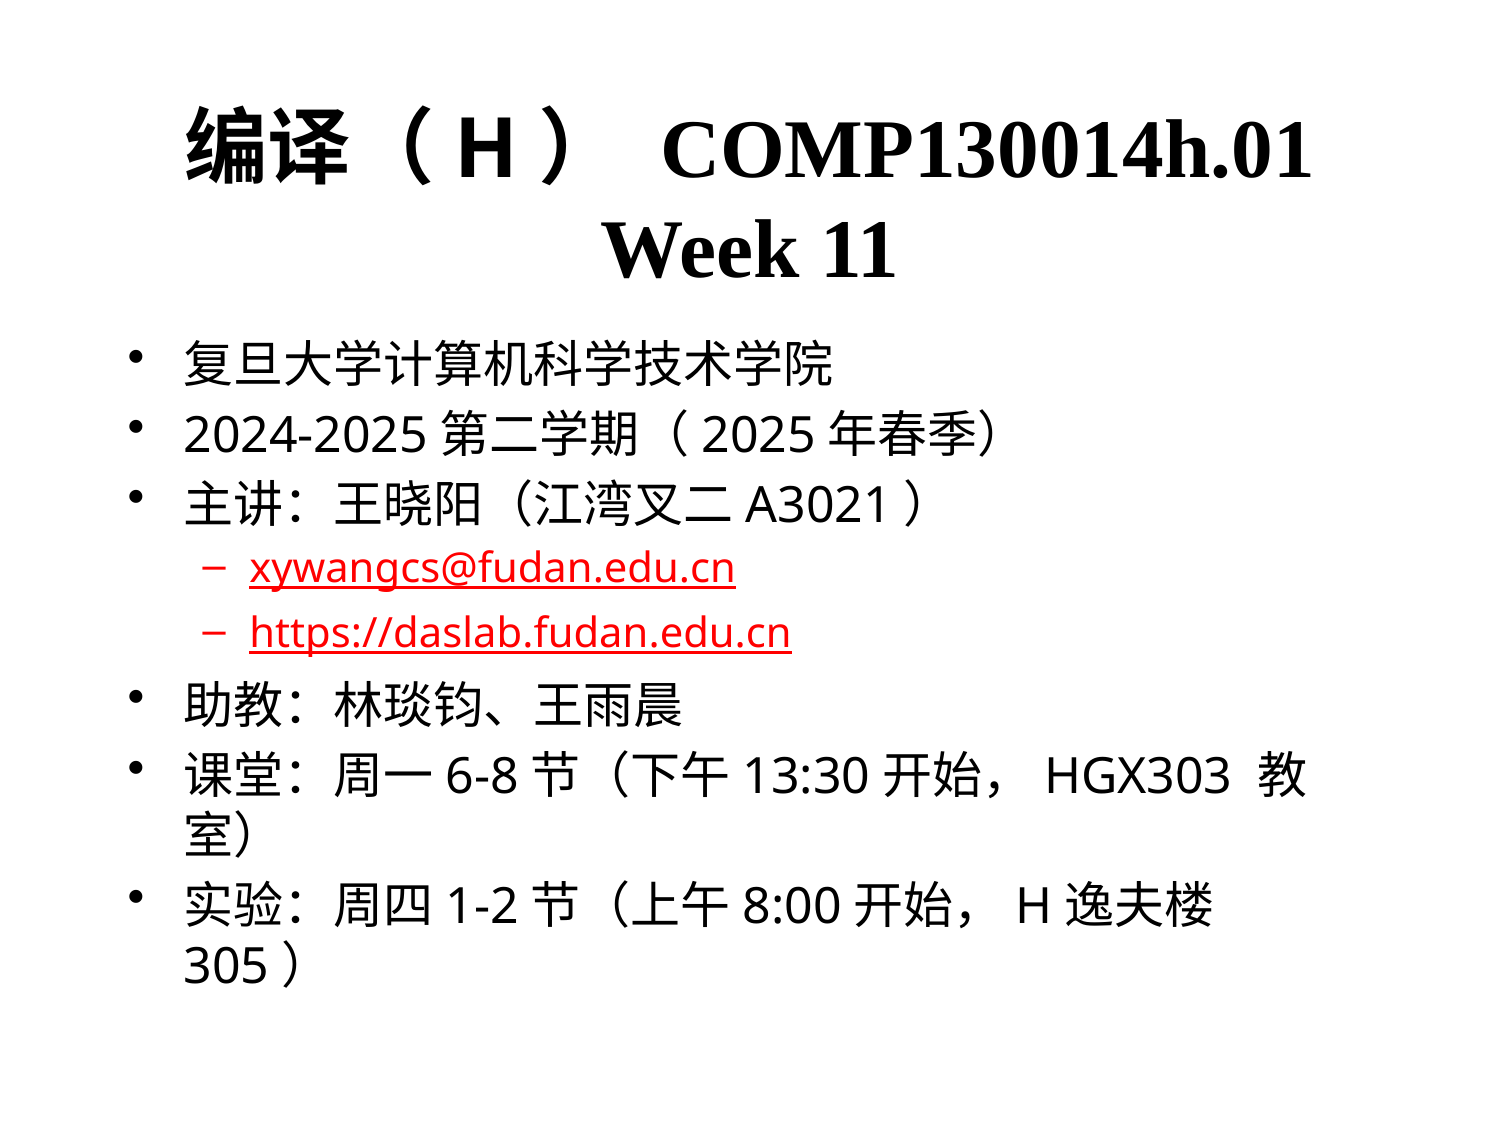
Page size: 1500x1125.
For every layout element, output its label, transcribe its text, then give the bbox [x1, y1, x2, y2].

list 复旦大学计算机科学技术学院 2024-2025第二学期（2025年春季） 主讲：王晓阳（江湾叉二A3021） xywangcs@fudan.edu.cn https://daslab.fudan.edu.cn 助教：林琰钧、王雨晨 课堂：周一6-8节（下午13:30开始，HGX303 教室） 实验：周四1-2节（上午8:00开始，H逸夫楼305） [112, 324, 1388, 1000]
title 编译（H） COMP130014h.01 Week 11 [112, 99, 1388, 288]
